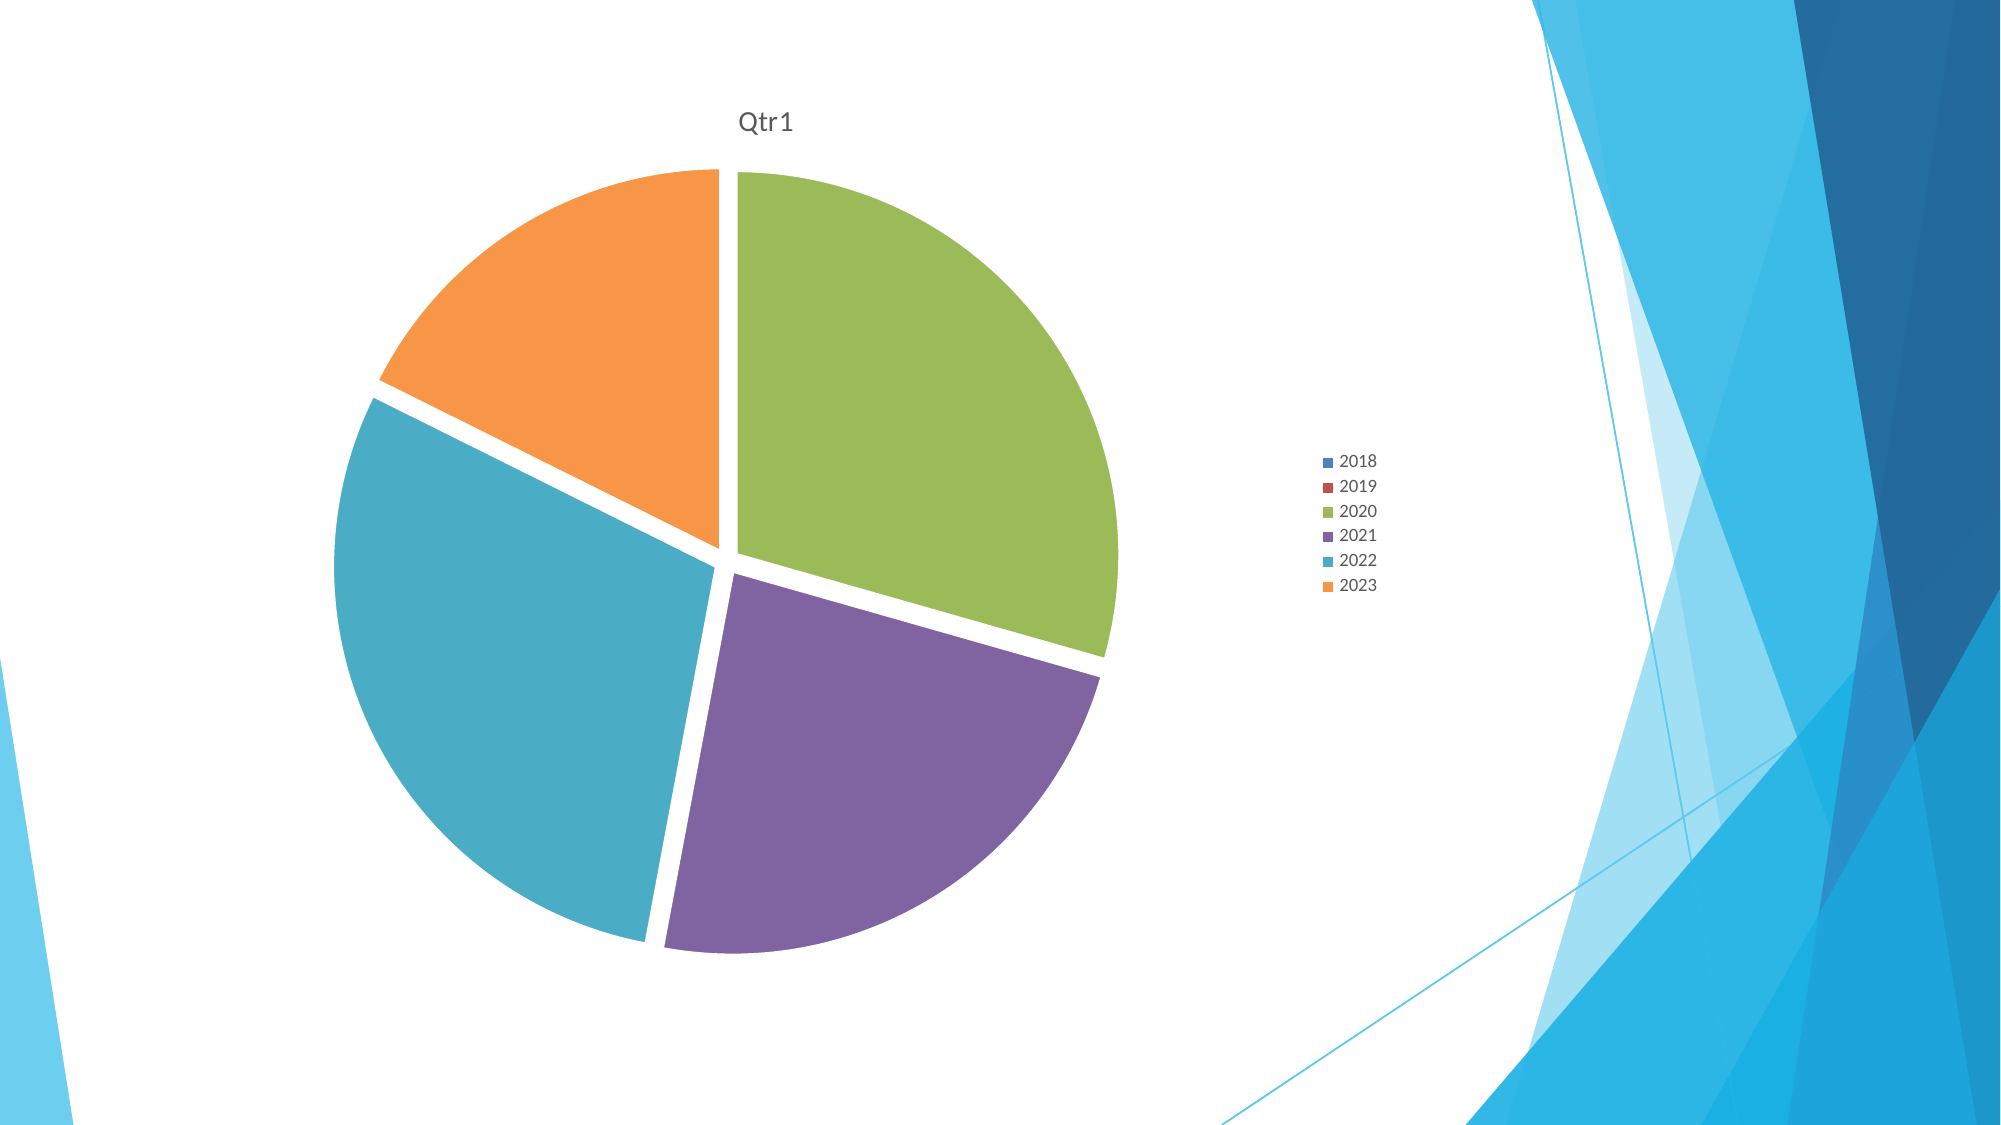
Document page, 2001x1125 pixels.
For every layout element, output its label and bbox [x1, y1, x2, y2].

chart [137, 74, 1396, 975]
